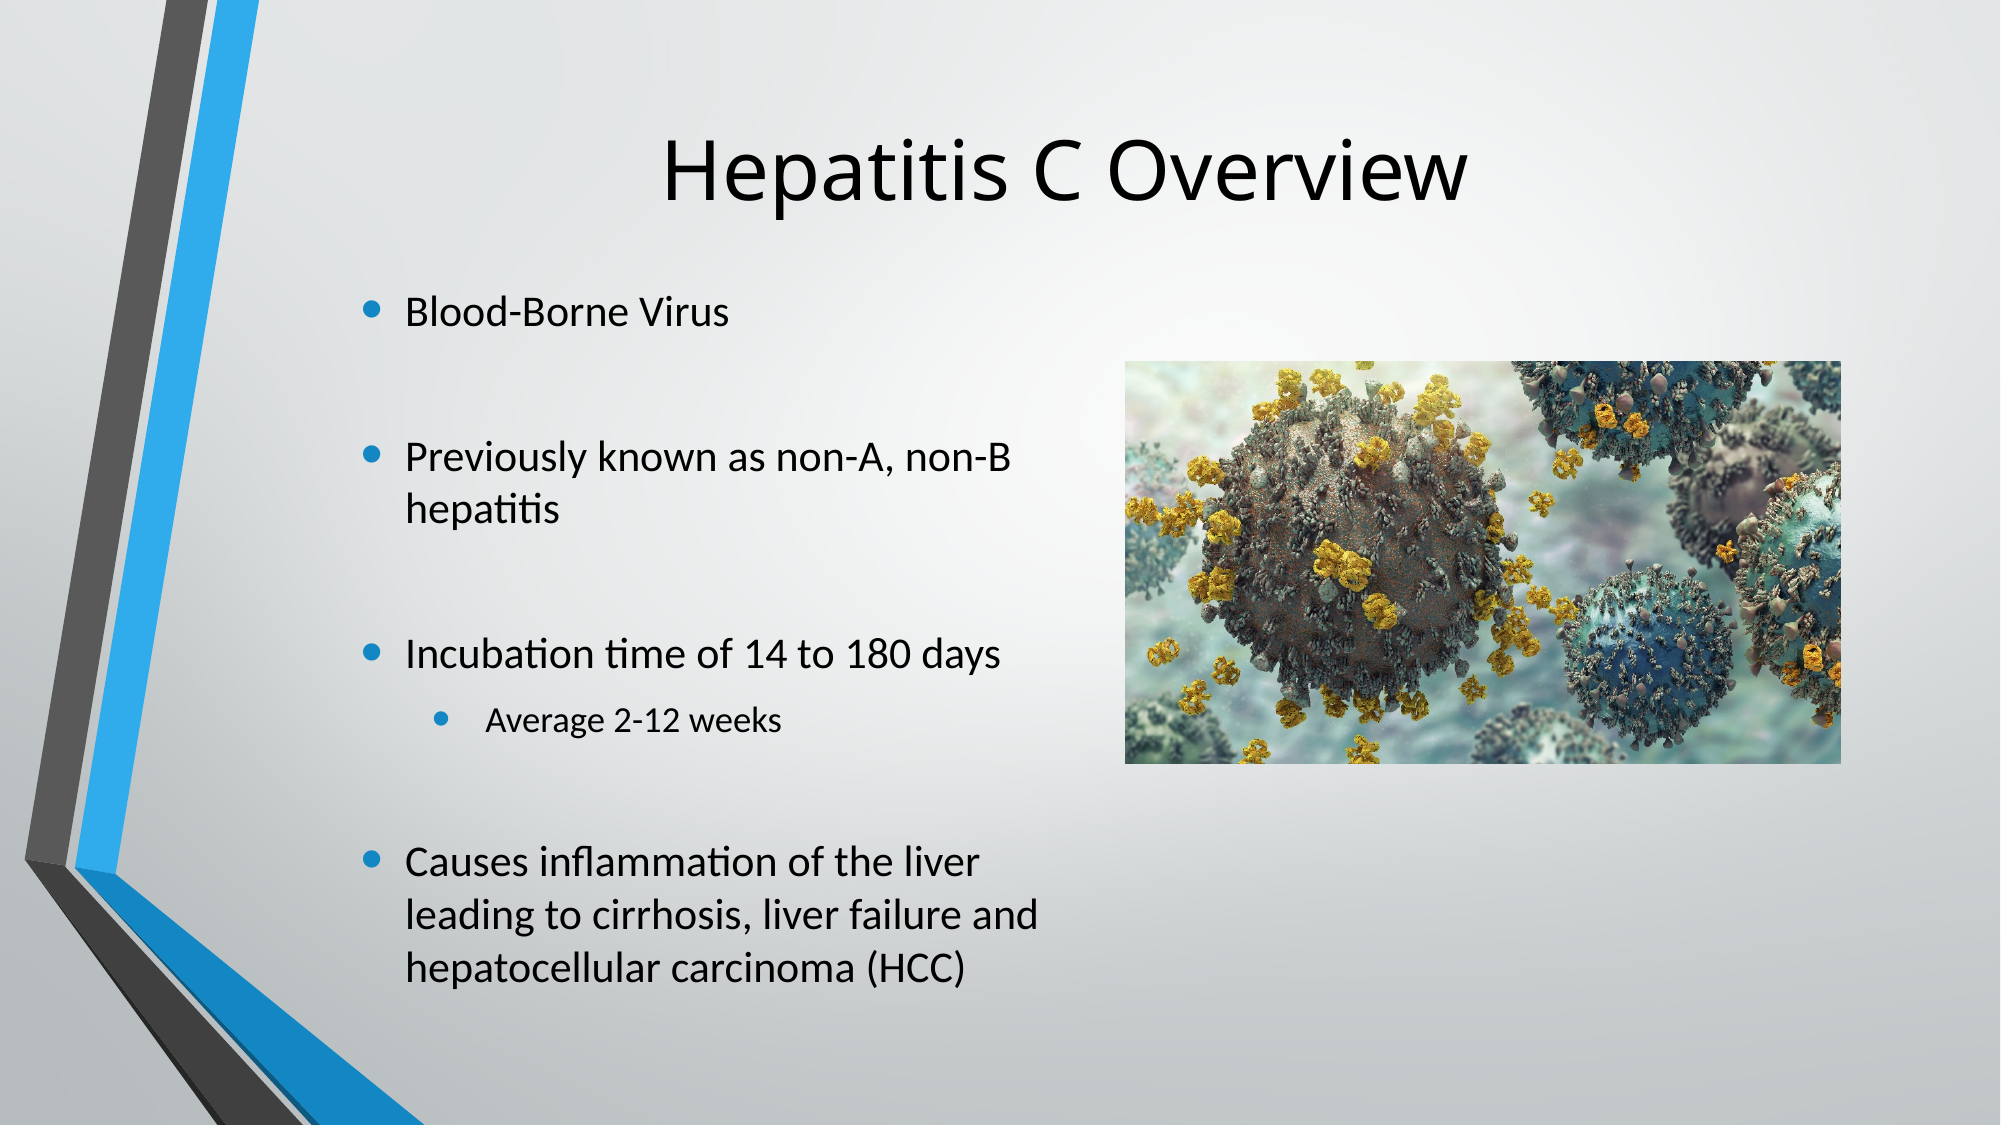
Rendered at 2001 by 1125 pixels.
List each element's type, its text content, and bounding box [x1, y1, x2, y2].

title Hepatitis C Overview [243, 23, 1887, 311]
text_box Blood-Borne Virus Previously known as non-A, non-B hepatitis Incubation time of 14 to 180 days Average 2-12 weeks Causes inflammation of the liver leading to cirrhosis, liver failure and hepatocellular carcinoma (HCC) [345, 274, 1126, 1002]
picture [1125, 361, 1841, 764]
